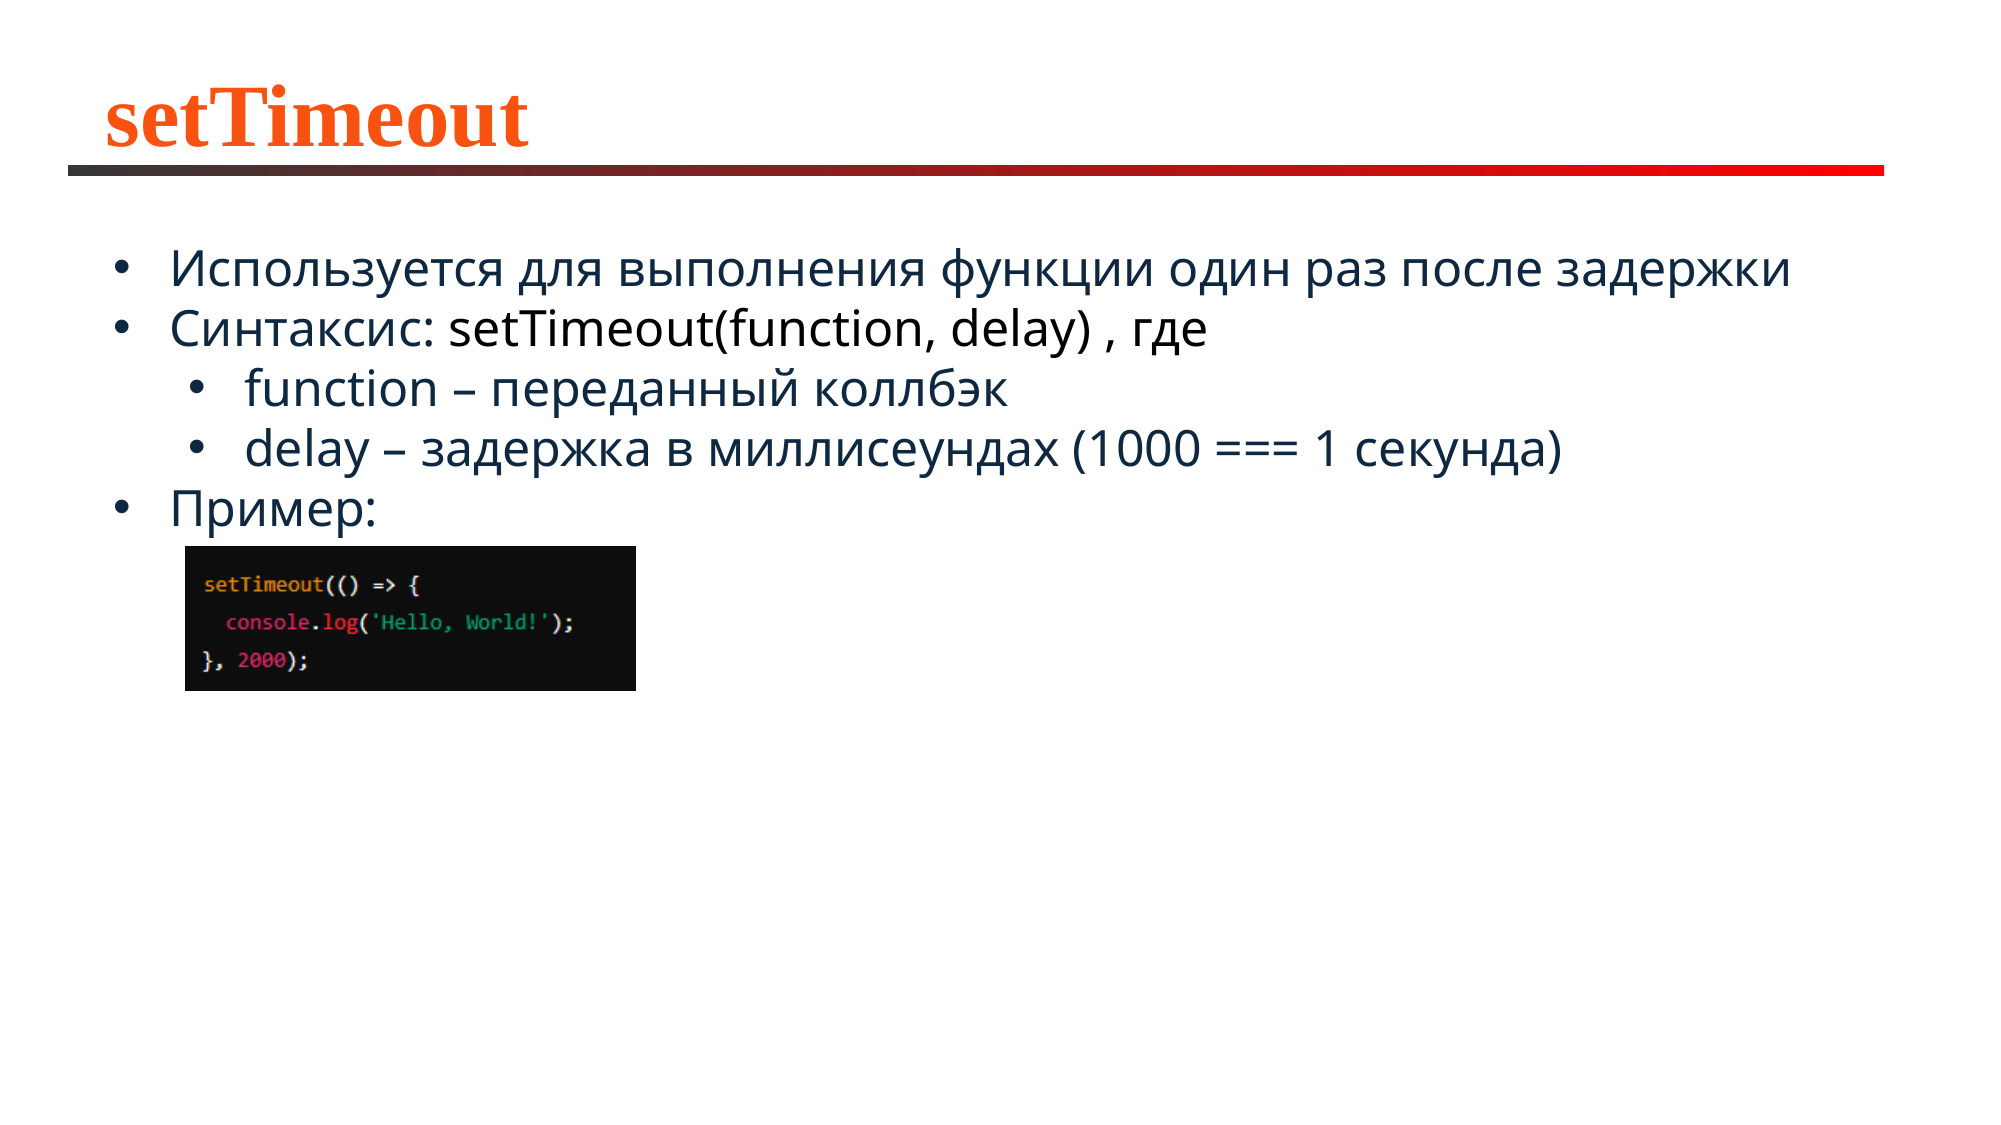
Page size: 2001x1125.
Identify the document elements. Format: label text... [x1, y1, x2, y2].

picture [184, 545, 636, 691]
title setTimeout [85, 37, 1889, 163]
text_box [68, 165, 1885, 176]
text_box Используется для выполнения функции один раз после задержки Синтаксис: setTimeout(function, delay) , где function – переданный коллбэк delay – задержка в миллисеундах (1000 === 1 секунда) Пример: [68, 216, 1885, 1021]
